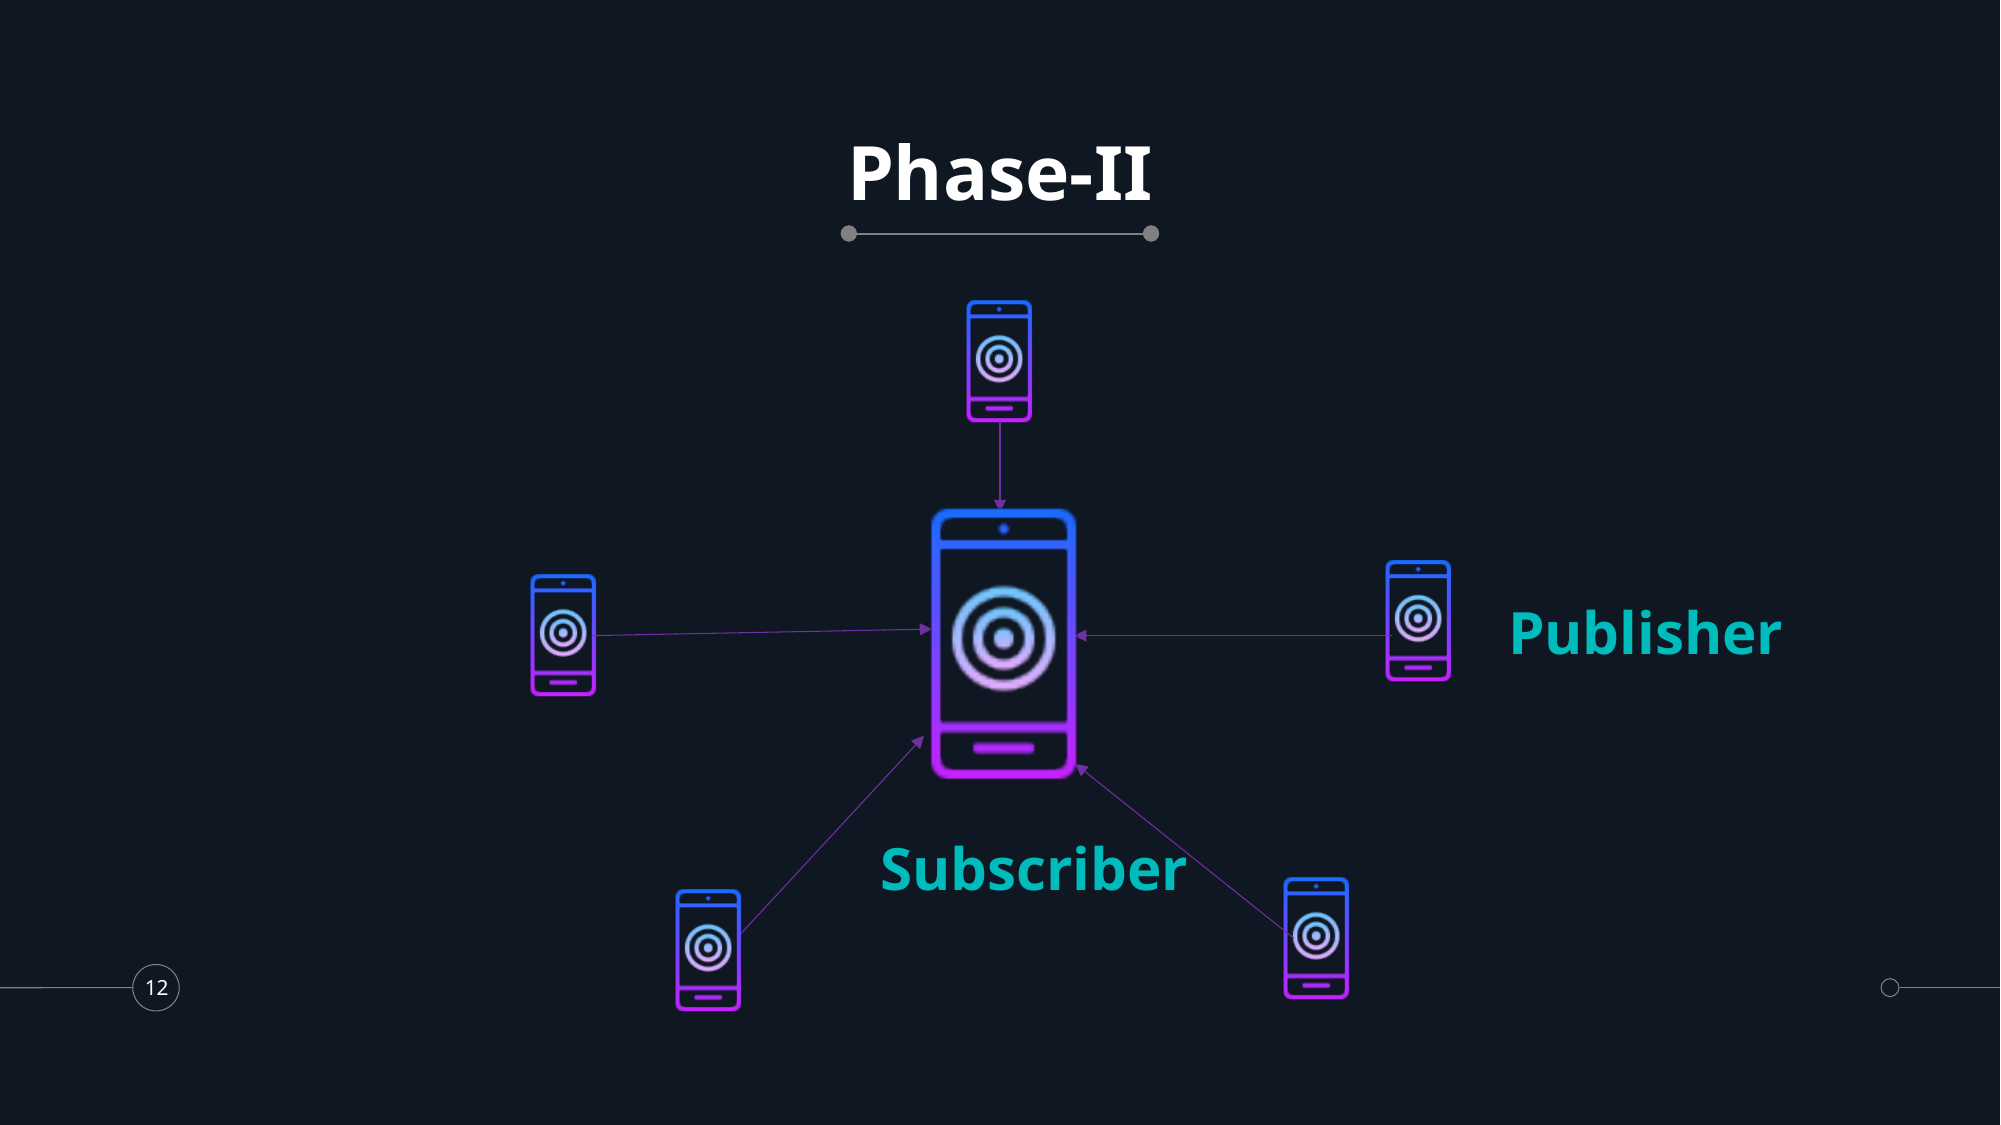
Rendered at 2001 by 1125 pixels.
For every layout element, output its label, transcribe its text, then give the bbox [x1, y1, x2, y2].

text_box Subscriber [925, 824, 1075, 910]
picture [1343, 545, 1494, 696]
picture [633, 875, 784, 1026]
title Phase-II [633, 123, 1367, 217]
slide_number 12 [127, 964, 186, 1014]
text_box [591, 629, 838, 636]
picture [1241, 863, 1392, 1014]
picture [838, 478, 1172, 812]
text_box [736, 735, 925, 939]
text_box Publisher [1494, 588, 1870, 674]
picture [924, 286, 1075, 437]
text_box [1075, 763, 1294, 939]
picture [488, 560, 639, 711]
